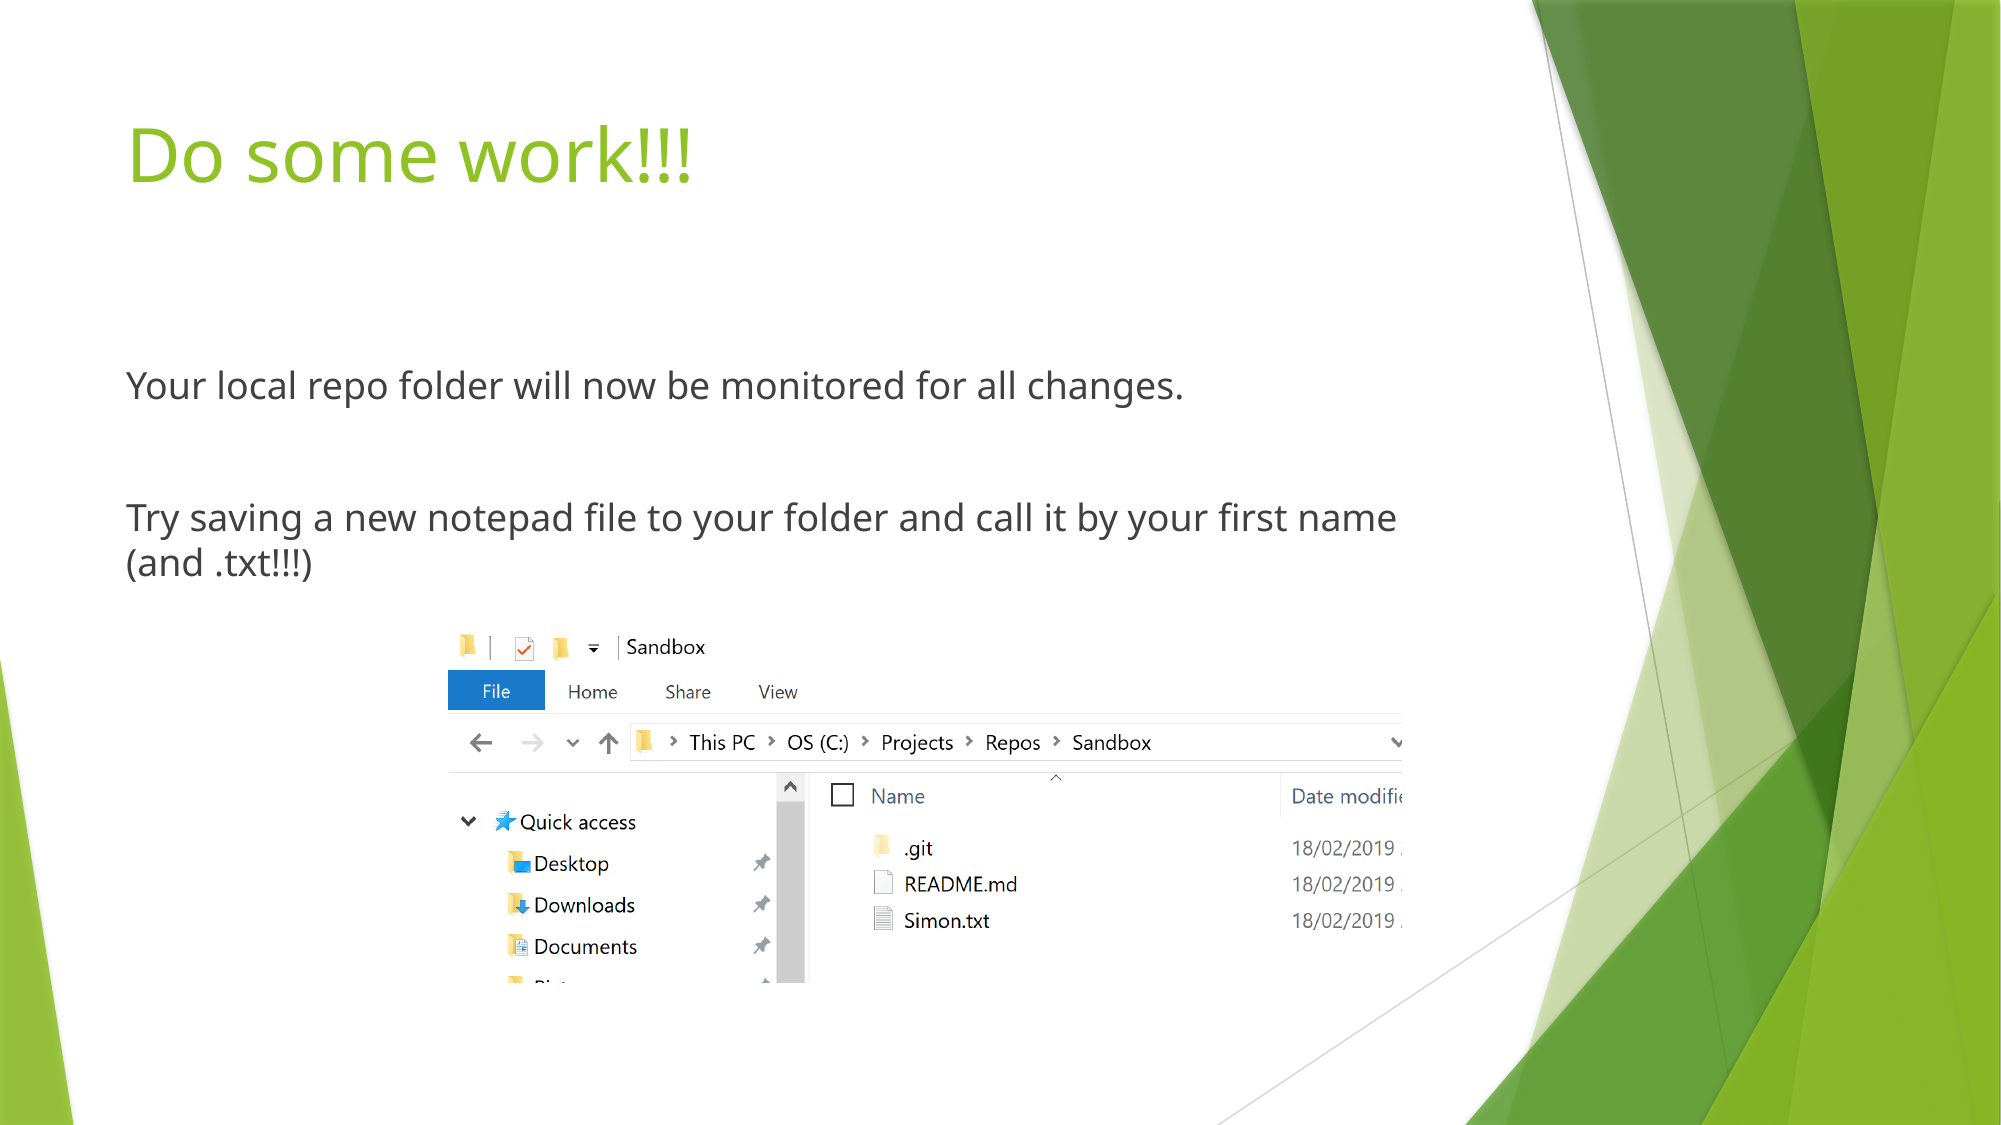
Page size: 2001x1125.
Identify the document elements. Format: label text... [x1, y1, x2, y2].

title Do some work!!! [111, 99, 1522, 317]
picture [447, 625, 1403, 983]
list Your local repo folder will now be monitored for all changes. Try saving a new notepad file to your folder and call it by your first name (and .txt!!!) [111, 354, 1522, 992]
